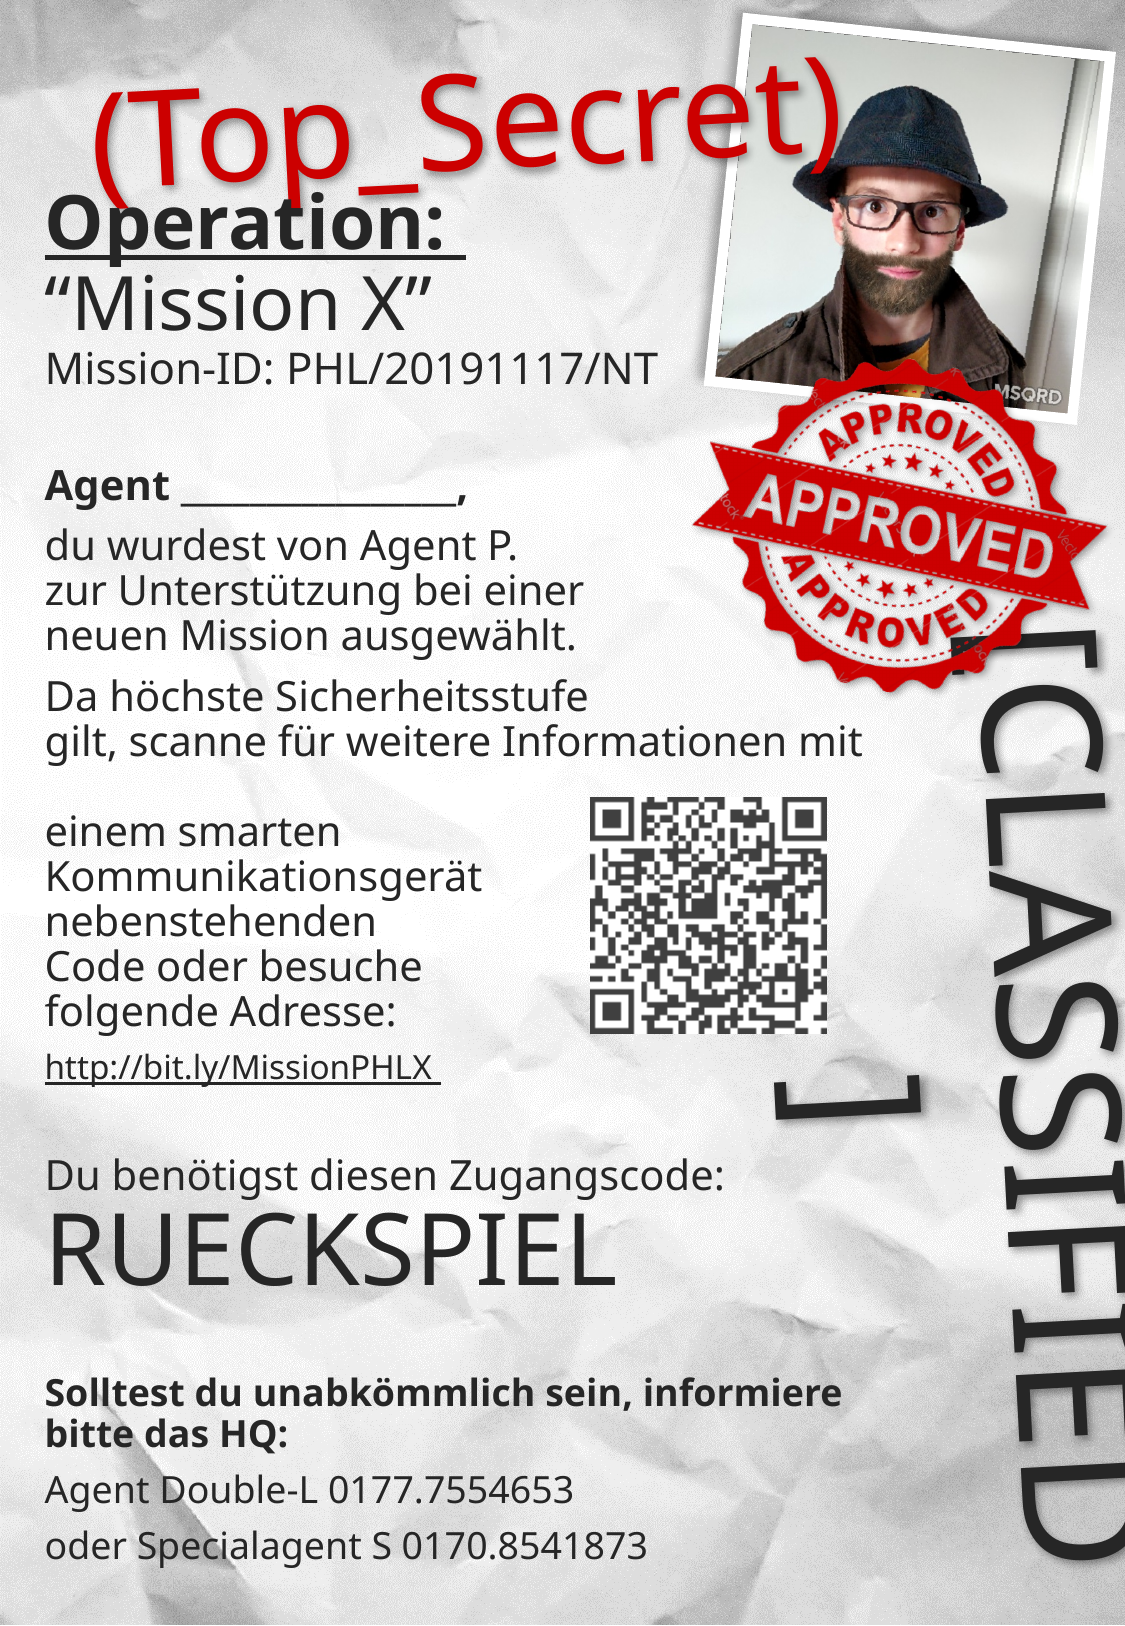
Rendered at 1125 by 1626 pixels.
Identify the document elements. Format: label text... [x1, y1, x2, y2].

title Operation: “Mission X” Mission-ID: PHL/20191117/NT [29, 35, 827, 401]
picture [1034, 1478, 1125, 1545]
picture [0, 0, 1125, 1625]
list Agent ________________, du wurdest von Agent P. zur Unterstützung bei einer neuen Mission ausgewählt. Da höchste Sicherheitsstufe gilt, scanne für weitere Informationen mit einem smarten Kommunikationsgerät nebenstehenden Code oder besuche folgende Adresse: http://bit.ly/MissionPHLX Du benötigst diesen Zugangscode: RUECKSPIEL Solltest du unabkömmlich sein, informiere bitte das HQ: Agent Double-L 0177.7554653 oder Specialagent S 0170.8541873 [29, 401, 886, 1583]
